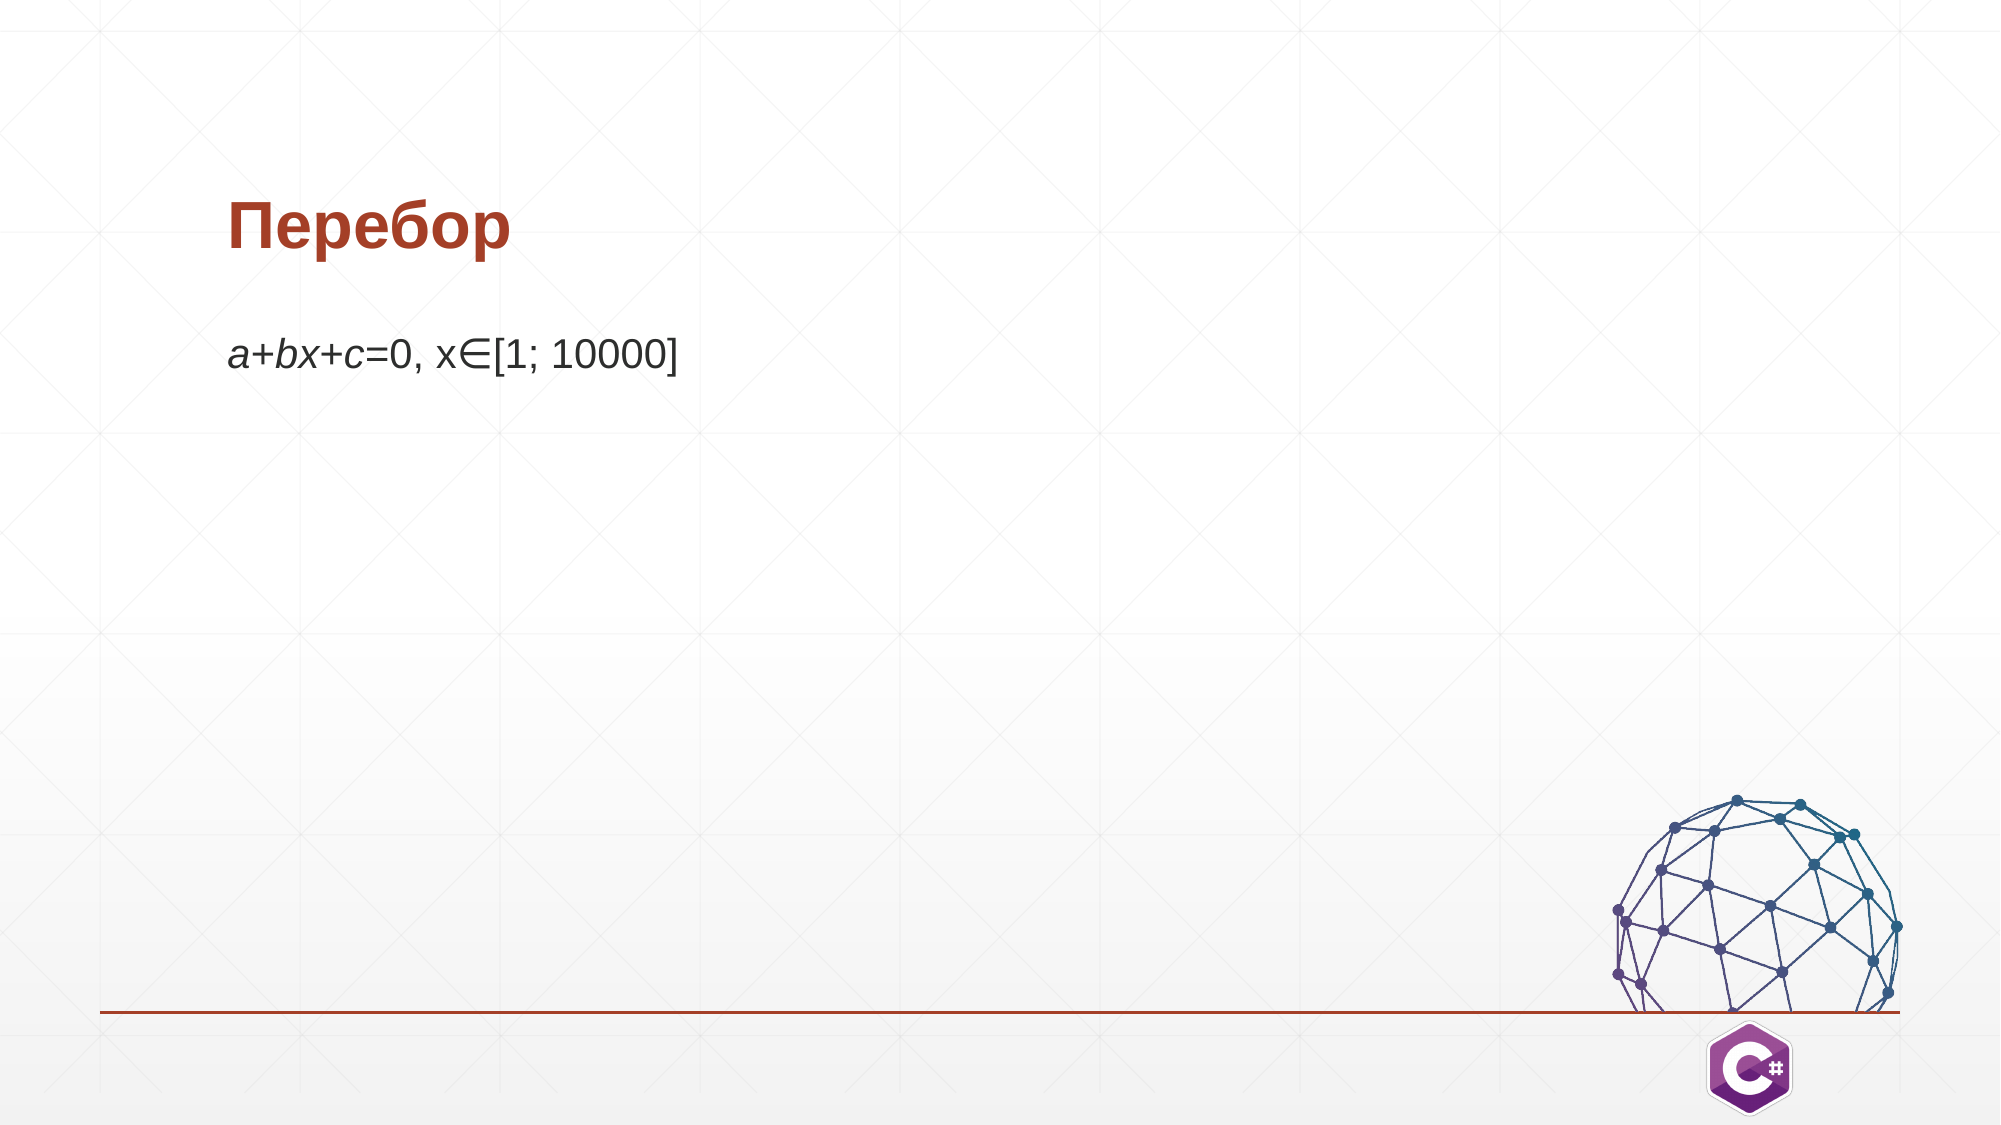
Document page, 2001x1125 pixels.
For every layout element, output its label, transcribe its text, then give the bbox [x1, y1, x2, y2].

picture [1698, 1017, 1801, 1120]
picture [1611, 793, 1904, 1012]
title Перебор [212, 82, 1788, 271]
